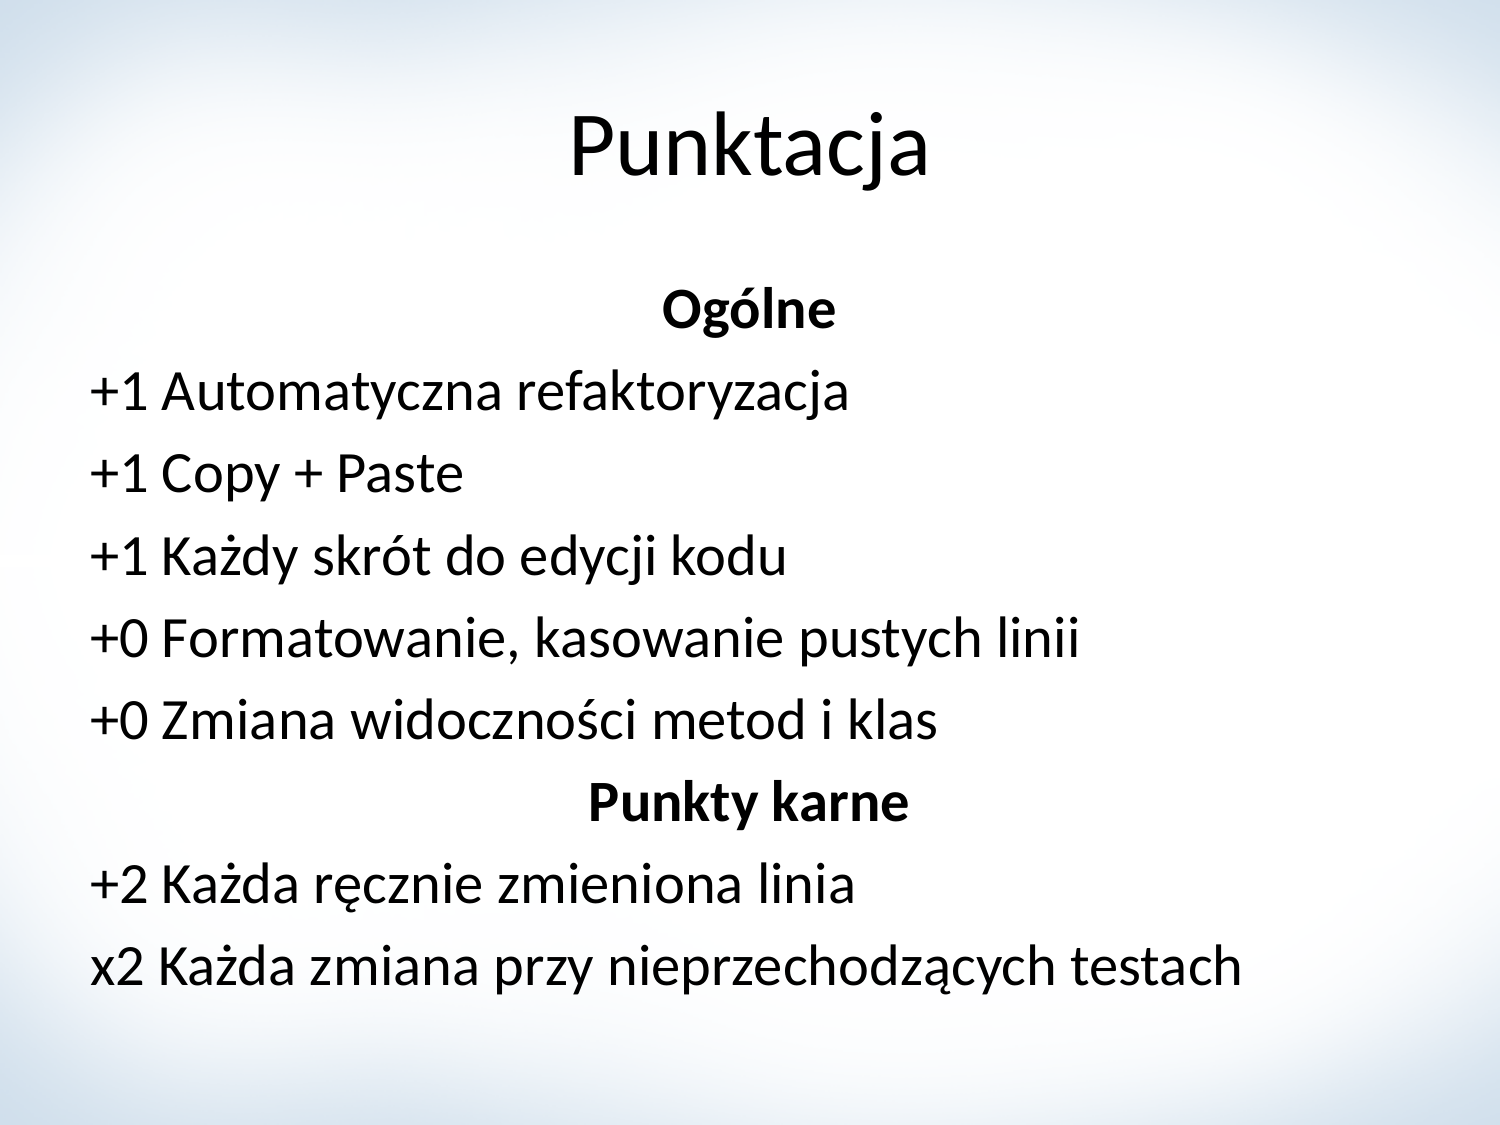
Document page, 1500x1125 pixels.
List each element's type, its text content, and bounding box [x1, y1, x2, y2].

list Ogólne +1 Automatyczna refaktoryzacja +1 Copy + Paste +1 Każdy skrót do edycji kodu +0 Formatowanie, kasowanie pustych linii +0 Zmiana widoczności metod i klas Punkty karne +2 Każda ręcznie zmieniona linia x2 Każda zmiana przy nieprzechodzących testach [75, 262, 1425, 1005]
picture [0, 567, 1500, 1125]
title Punktacja [75, 45, 1425, 233]
picture [0, 0, 1500, 555]
